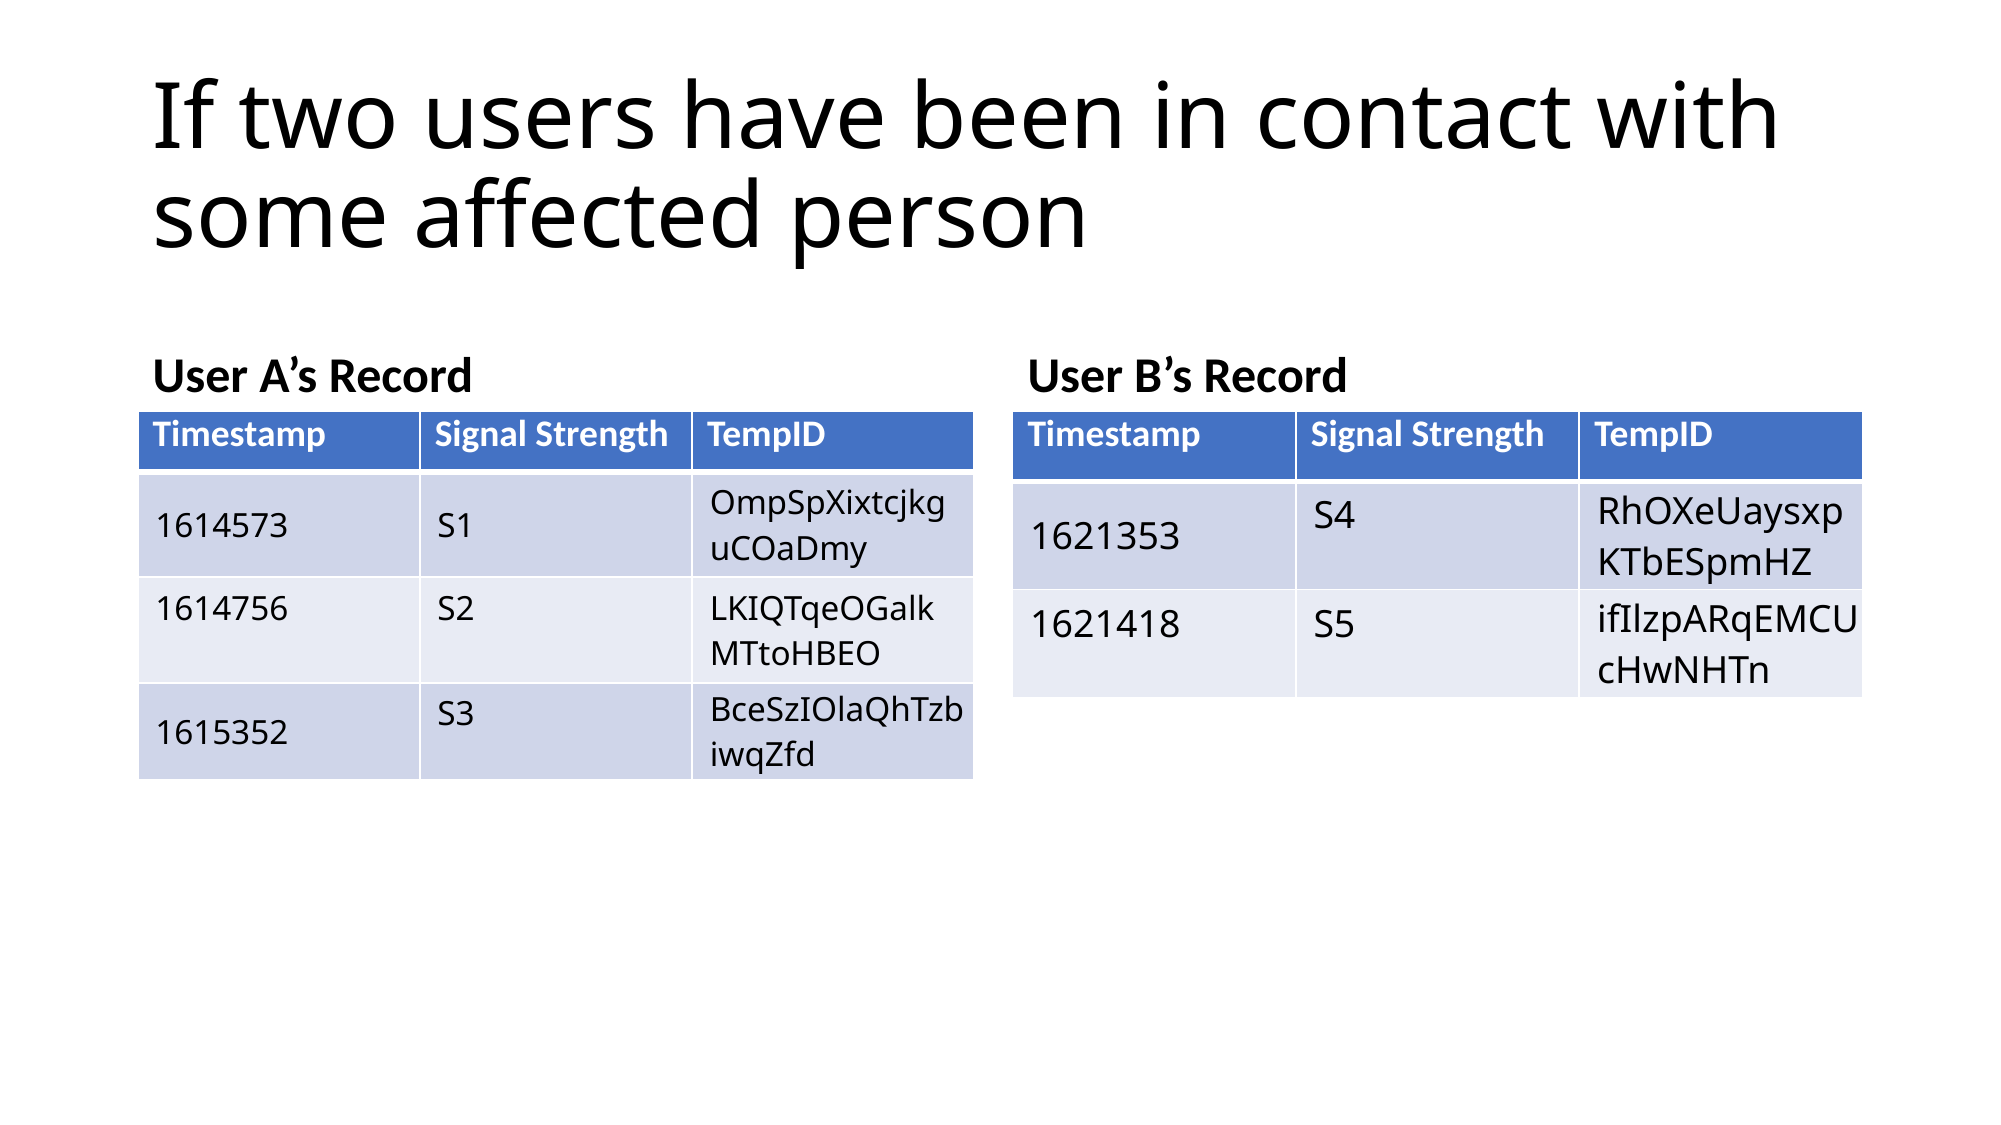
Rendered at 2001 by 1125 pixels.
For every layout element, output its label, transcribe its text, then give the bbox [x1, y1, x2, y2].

table_header TempID [1580, 412, 1862, 479]
table_header Signal Strength [1297, 412, 1578, 479]
table_cell S4 [1297, 484, 1578, 589]
table_cell ifIlzpARqEMCUcHwNHTn [1580, 590, 1862, 697]
title If two users have been in contact with some affected person [137, 59, 1863, 278]
table_cell 1615352 [139, 684, 419, 779]
table_cell 1614573 [139, 475, 419, 576]
table_cell RhOXeUaysxpKTbESpmHZ [1580, 484, 1862, 589]
table_cell BceSzIOlaQhTzbiwqZfd [693, 684, 973, 779]
list User B’s Record [1012, 275, 1863, 410]
table_cell S5 [1297, 590, 1578, 697]
table_header Signal Strength [421, 412, 691, 469]
table_cell OmpSpXixtcjkguCOaDmy [693, 475, 973, 576]
list User A’s Record [137, 275, 984, 411]
table_cell 1614756 [139, 578, 419, 682]
table_cell S3 [421, 684, 691, 779]
table_cell LKIQTqeOGalkMTtoHBEO [693, 578, 973, 682]
table_header Timestamp [139, 412, 419, 469]
table_cell S2 [421, 578, 691, 682]
table_cell 1621418 [1013, 590, 1295, 697]
table_header TempID [693, 412, 973, 469]
table_cell 1621353 [1013, 484, 1295, 589]
table_cell S1 [421, 475, 691, 576]
table_header Timestamp [1013, 412, 1295, 479]
